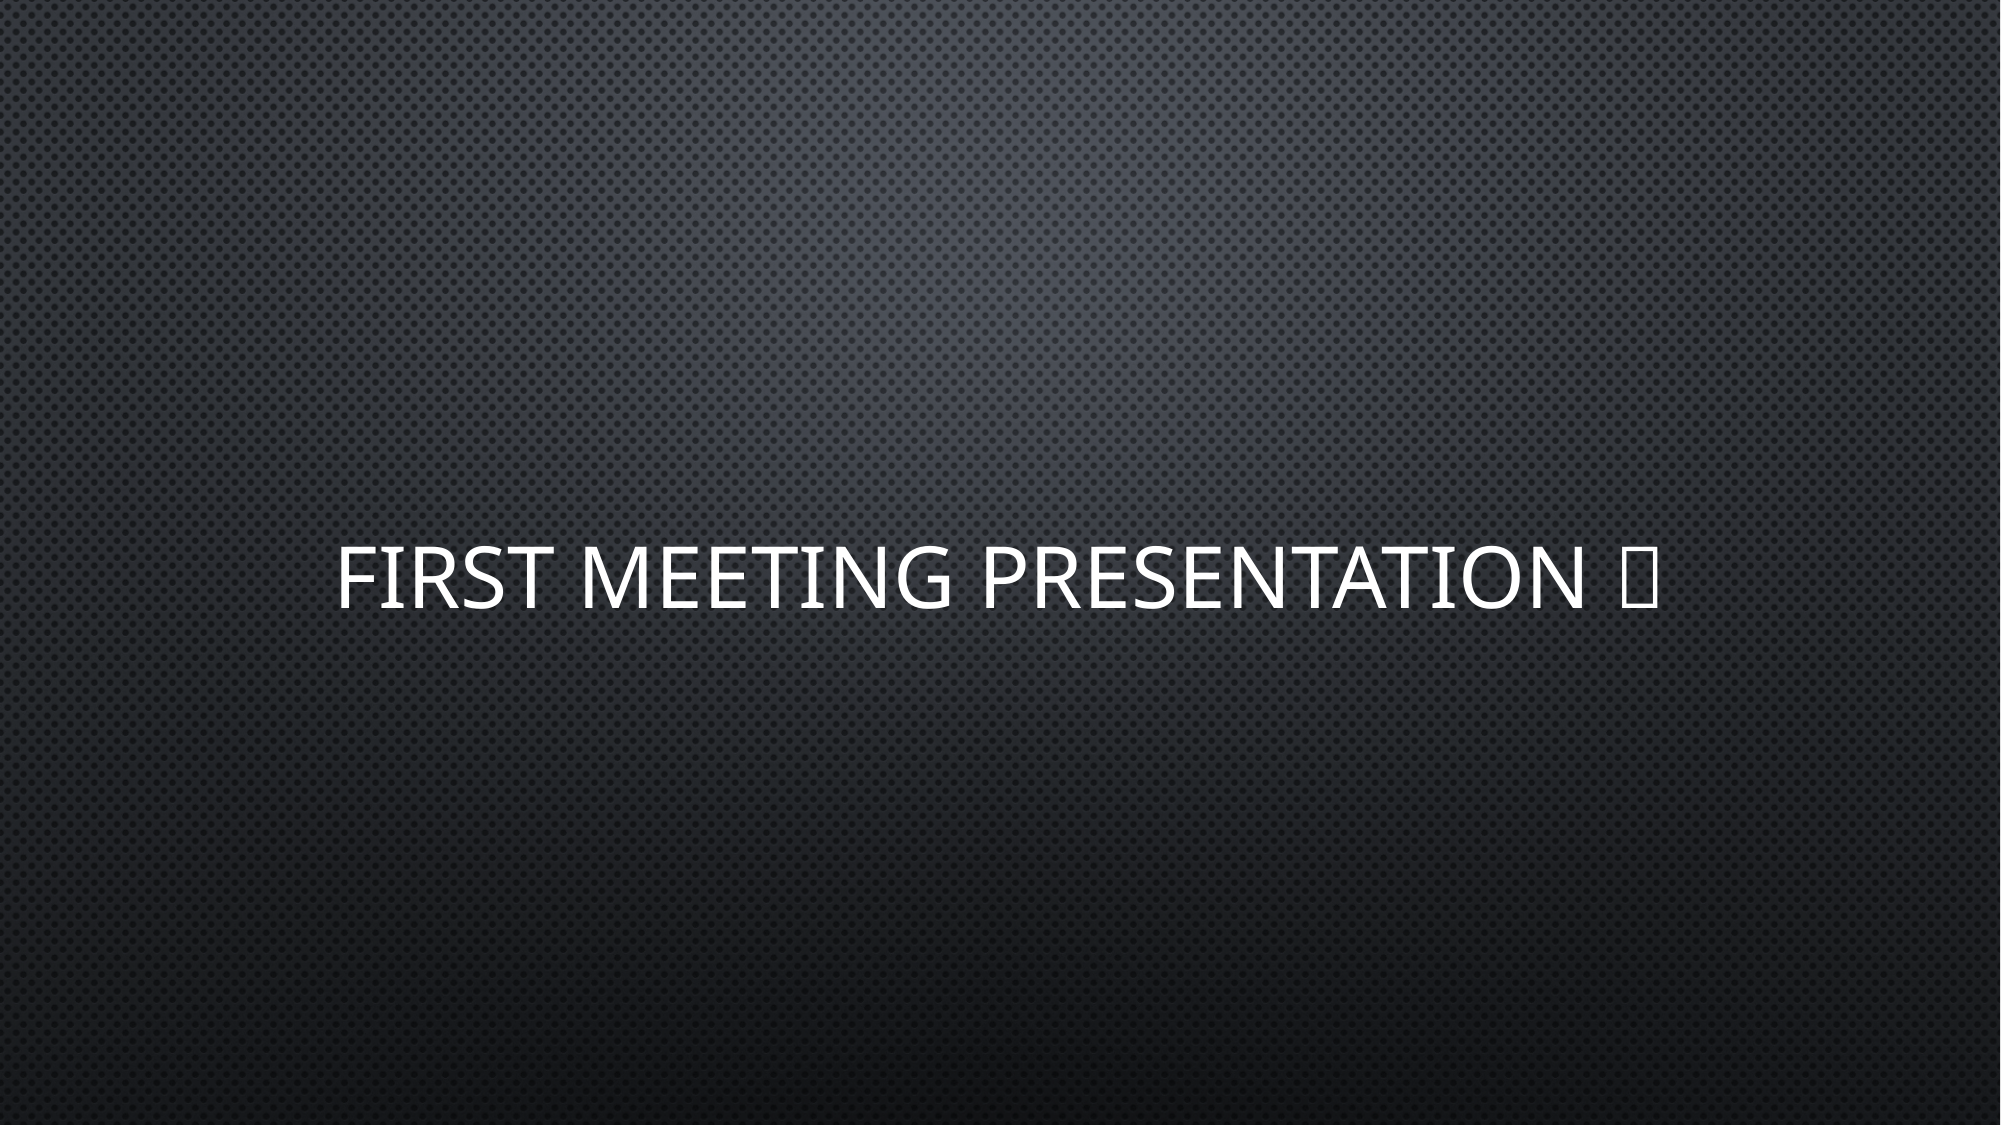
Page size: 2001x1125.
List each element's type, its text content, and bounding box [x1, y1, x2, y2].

title First Meeting Presentation  [258, 492, 1742, 633]
